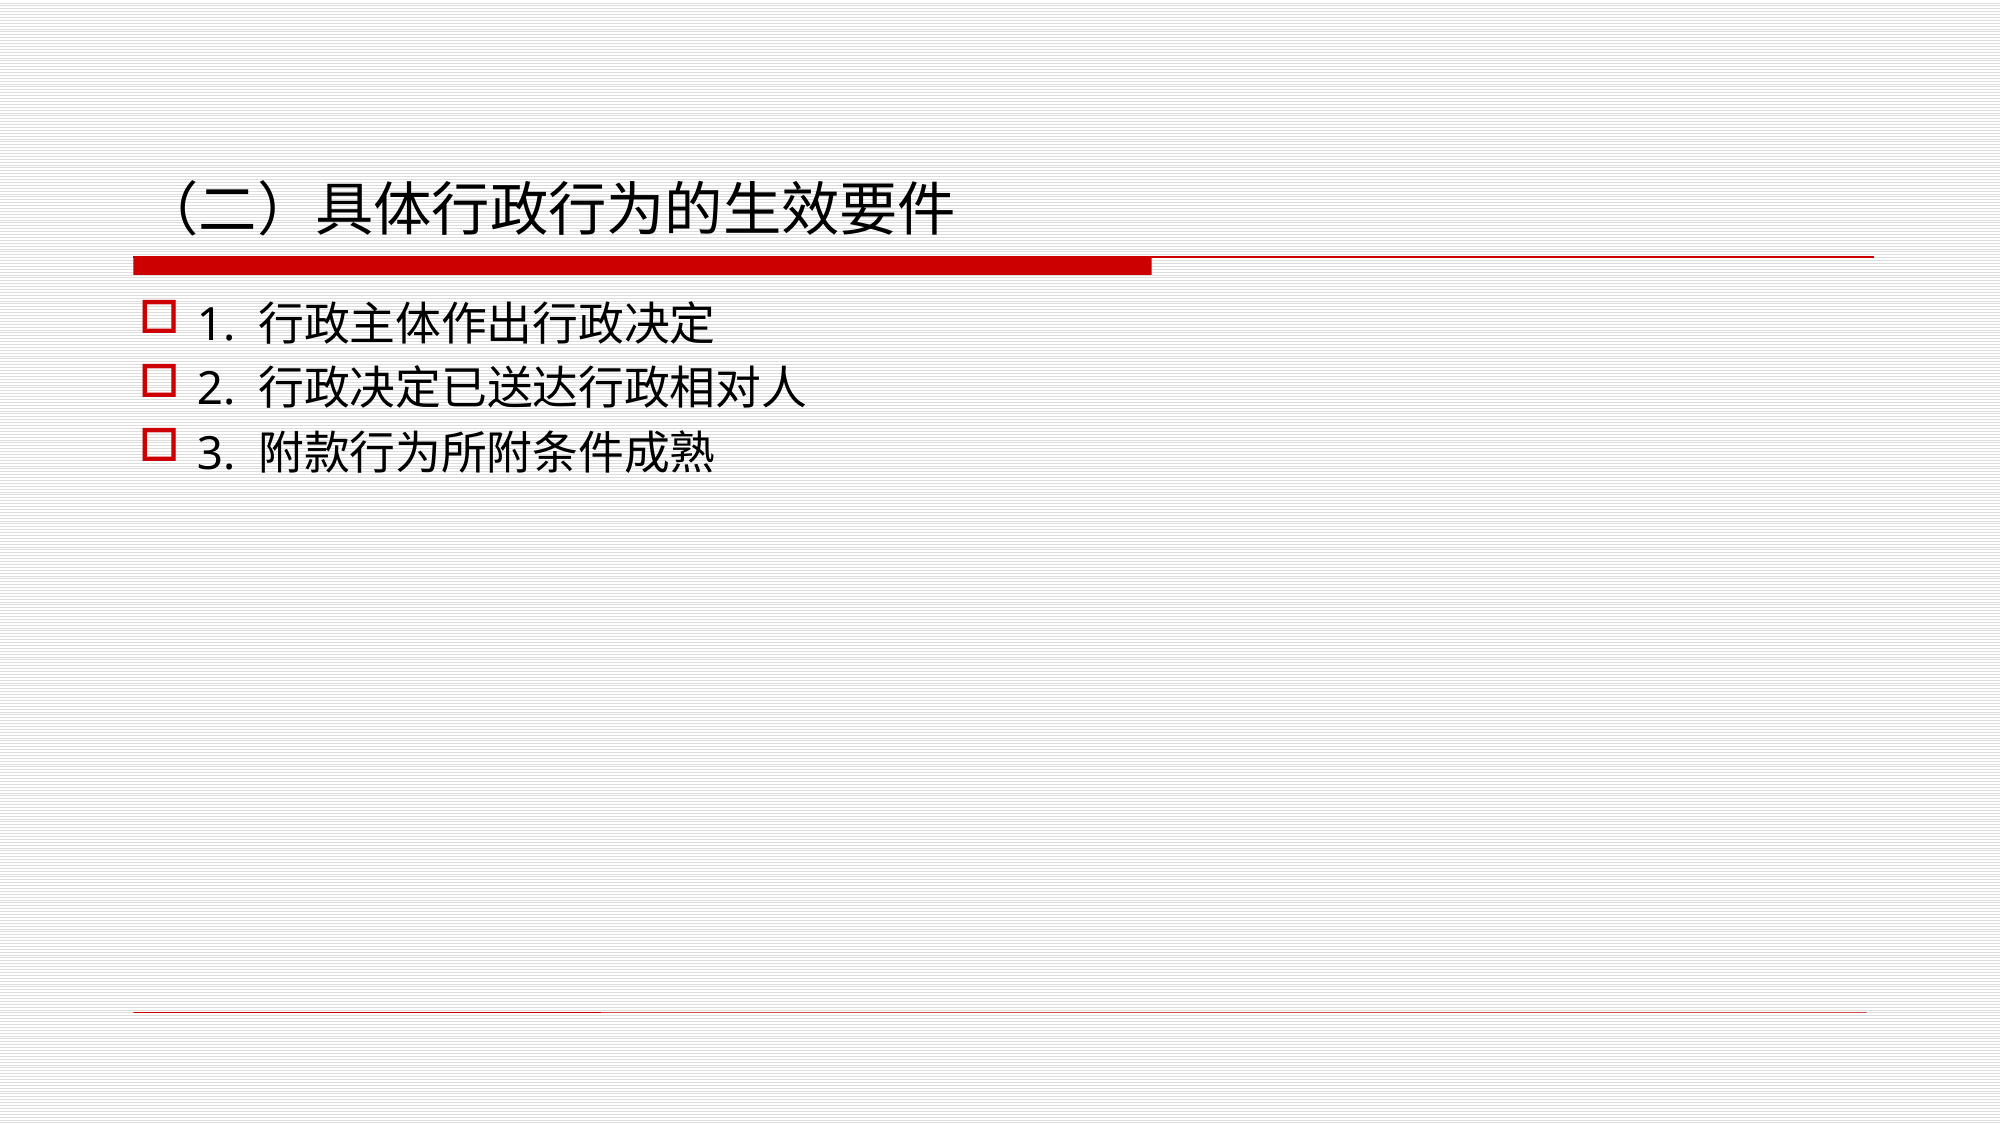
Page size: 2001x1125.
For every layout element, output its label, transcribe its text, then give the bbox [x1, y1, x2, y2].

list 1. 行政主体作出行政决定 2. 行政决定已送达行政相对人 3. 附款行为所附条件成熟 [123, 287, 1875, 988]
title （二）具体行政行为的生效要件 [125, 49, 1876, 250]
